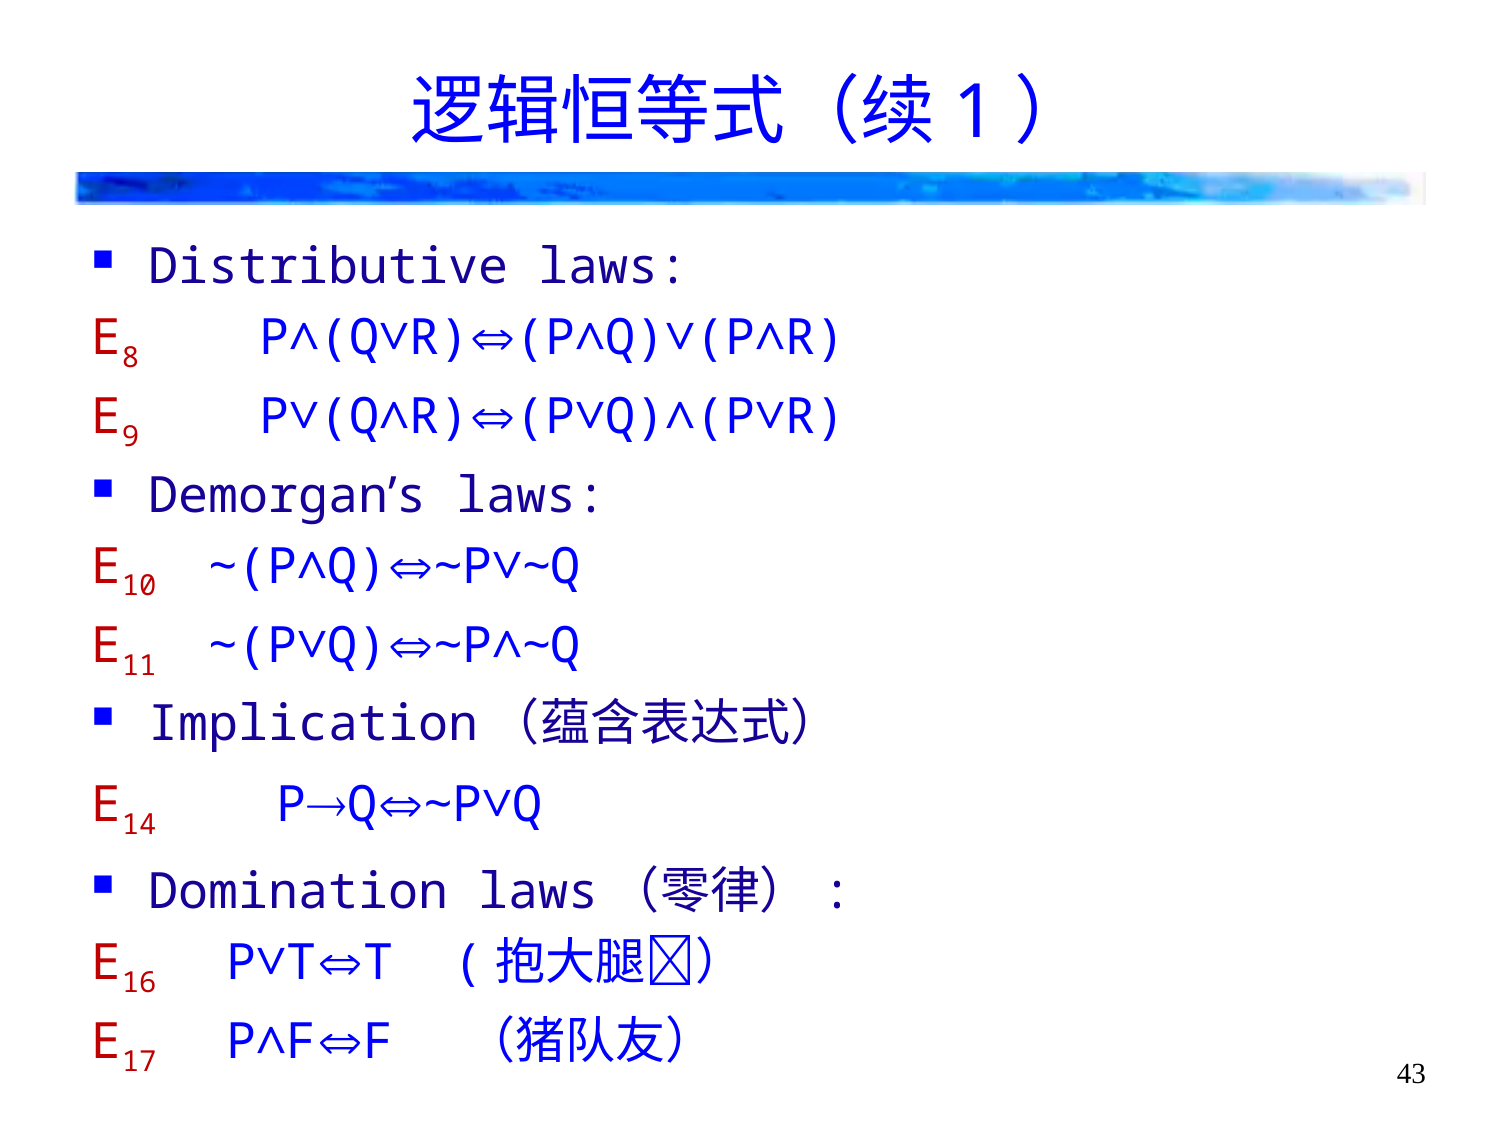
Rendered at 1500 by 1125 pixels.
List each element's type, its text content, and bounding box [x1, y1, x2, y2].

picture [74, 172, 1426, 205]
slide_number 43 [1340, 1046, 1483, 1101]
title 逻辑恒等式（续1） [111, 54, 1388, 162]
list Distributive laws: E8 P∧(Q∨R)(P∧Q)∨(P∧R) E9 P∨(Q∧R)(P∨Q)∧(P∨R) Demorgan’s laws: E10 ~(P∧Q)~P∨~Q E11 ~(P∨Q)~P∧~Q Implication（蕴含表达式） E14 PQ~P∨Q Domination laws（零律）: E16 P∨TT (抱大腿） E17 P∧FF （猪队友） [76, 219, 1424, 1071]
